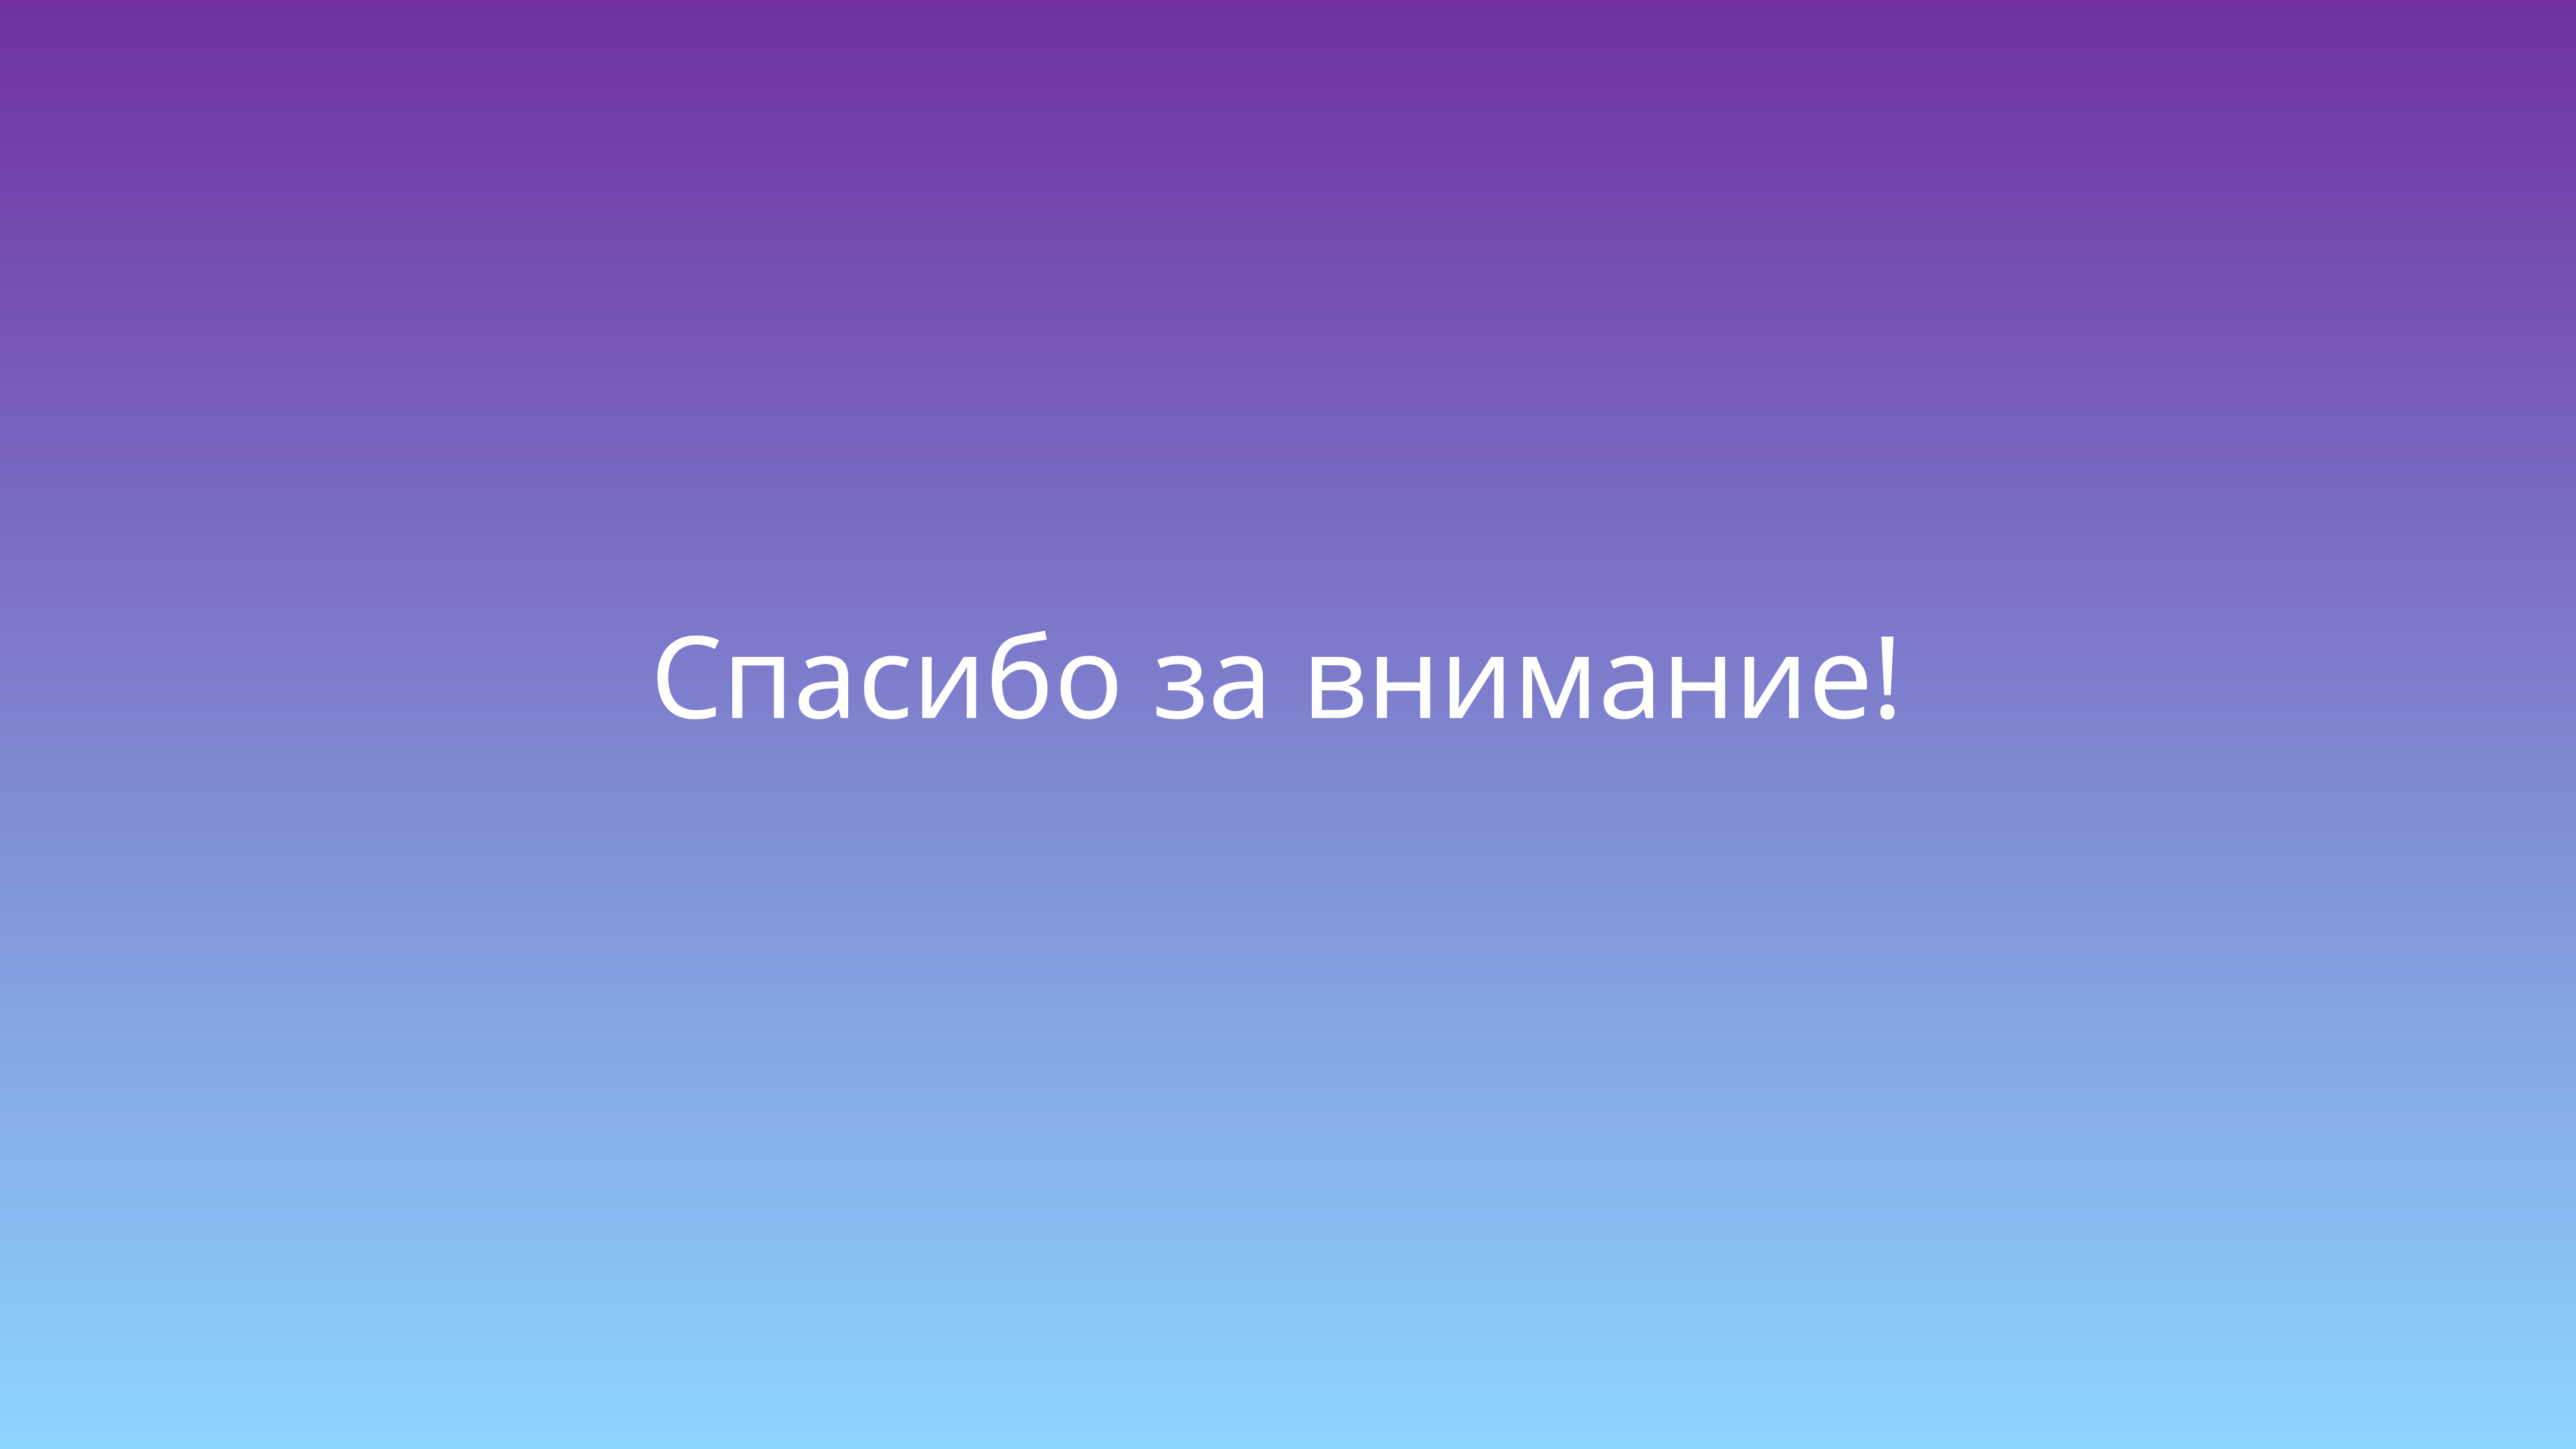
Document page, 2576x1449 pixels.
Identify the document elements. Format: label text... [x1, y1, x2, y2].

title Спасибо за внимание! [116, 625, 2438, 777]
